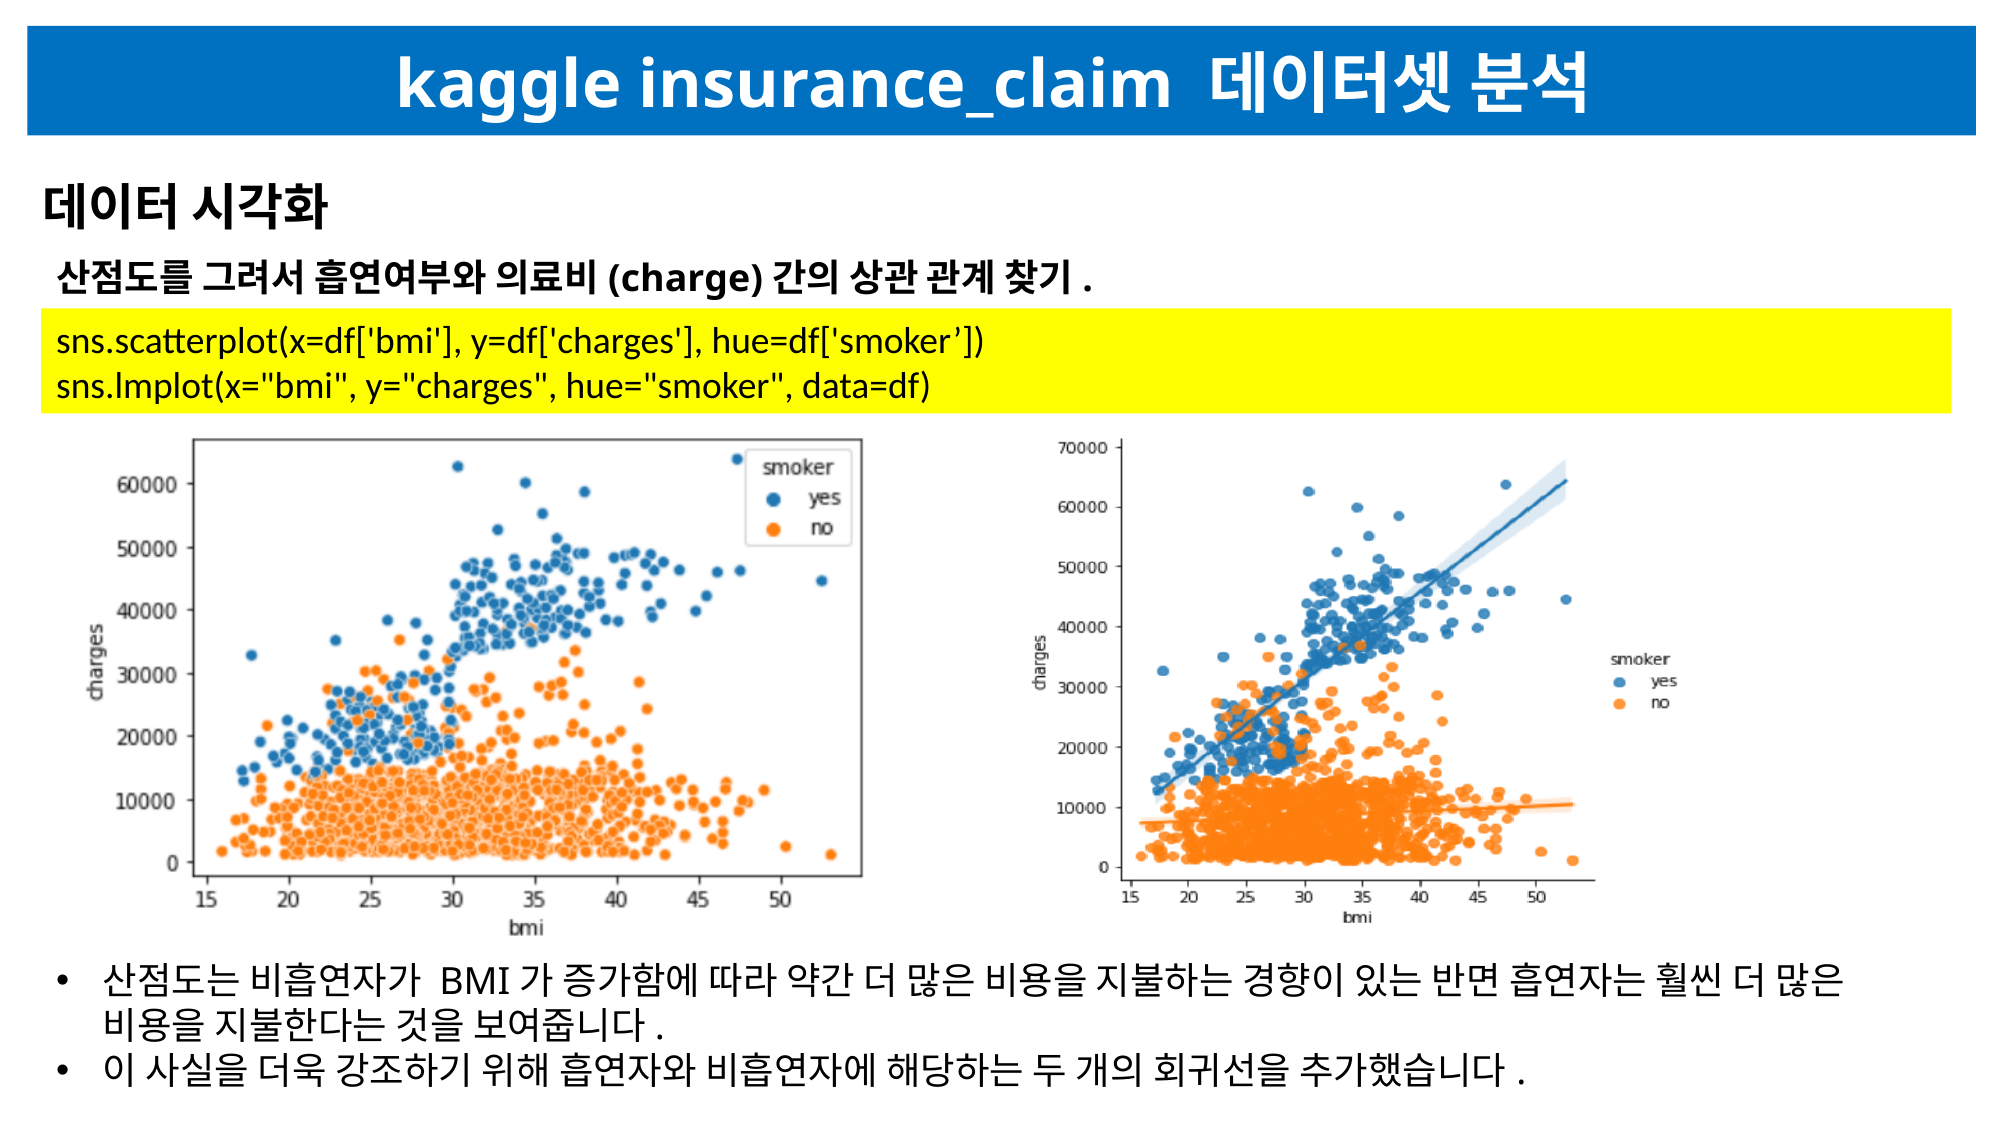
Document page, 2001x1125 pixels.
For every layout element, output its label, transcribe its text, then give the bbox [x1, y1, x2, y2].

text_box 데이터 시각화 [27, 167, 1976, 243]
picture [79, 428, 877, 945]
text_box 산점도를 그려서 흡연여부와 의료비(charge)간의 상관 관계 찾기. [41, 246, 1876, 307]
text_box kaggle insurance_claim 데이터셋 분석 [27, 25, 1976, 136]
picture [1010, 428, 1697, 924]
text_box 산점도는 비흡연자가 BMI가 증가함에 따라 약간 더 많은 비용을 지불하는 경향이 있는 반면 흡연자는 훨씬 더 많은 비용을 지불한다는 것을 보여줍니다. 이 사실을 더욱 강조하기 위해 흡연자와 비흡연자에 해당하는 두 개의 회귀선을 추가했습니다. [41, 949, 1876, 1100]
text_box sns.scatterplot(x=df['bmi'], y=df['charges'], hue=df['smoker’]) sns.lmplot(x="bmi", y="charges", hue="smoker", data=df) [41, 308, 1952, 414]
